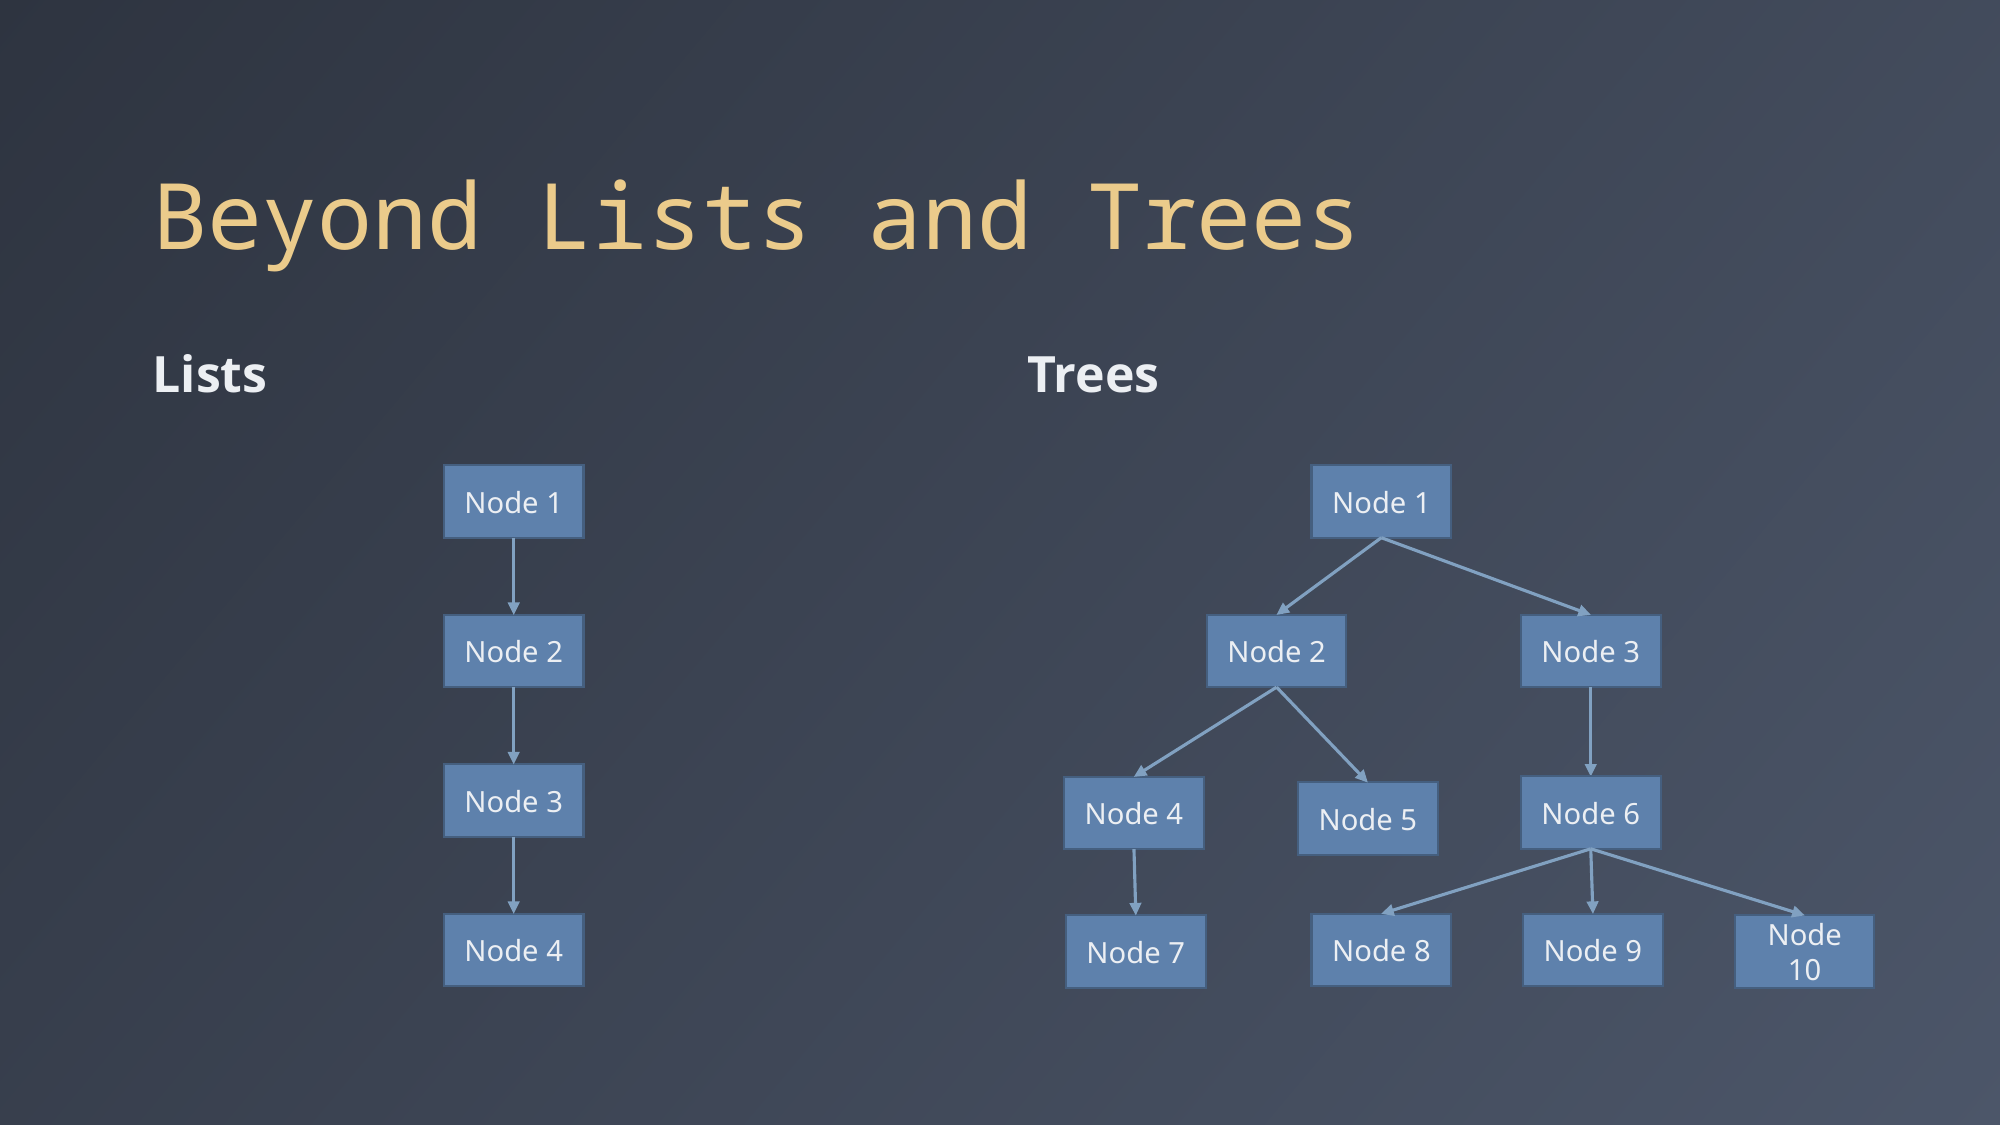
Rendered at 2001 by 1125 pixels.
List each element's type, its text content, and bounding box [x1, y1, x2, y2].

text_box Node 5 [1297, 781, 1439, 856]
title Beyond Lists and Trees [137, 59, 1863, 278]
list Lists [137, 275, 984, 411]
text_box Node 4 [1063, 776, 1205, 850]
list Trees [1012, 275, 1863, 411]
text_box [1276, 687, 1368, 783]
text_box Node 3 [443, 763, 585, 838]
text_box Node 3 [1520, 614, 1662, 688]
text_box Node 6 [1520, 775, 1662, 848]
text_box Node 2 [1206, 614, 1347, 687]
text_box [1276, 537, 1381, 615]
text_box Node 1 [1310, 464, 1452, 537]
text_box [1590, 848, 1805, 916]
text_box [1133, 687, 1276, 777]
text_box Node 4 [443, 913, 585, 987]
text_box Node 2 [443, 614, 585, 688]
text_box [1381, 537, 1591, 615]
text_box Node 8 [1310, 913, 1452, 987]
text_box Node 10 [1734, 914, 1875, 989]
text_box Node 1 [443, 464, 585, 539]
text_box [1381, 848, 1590, 914]
text_box Node 7 [1065, 914, 1207, 989]
text_box Node 9 [1522, 914, 1664, 987]
